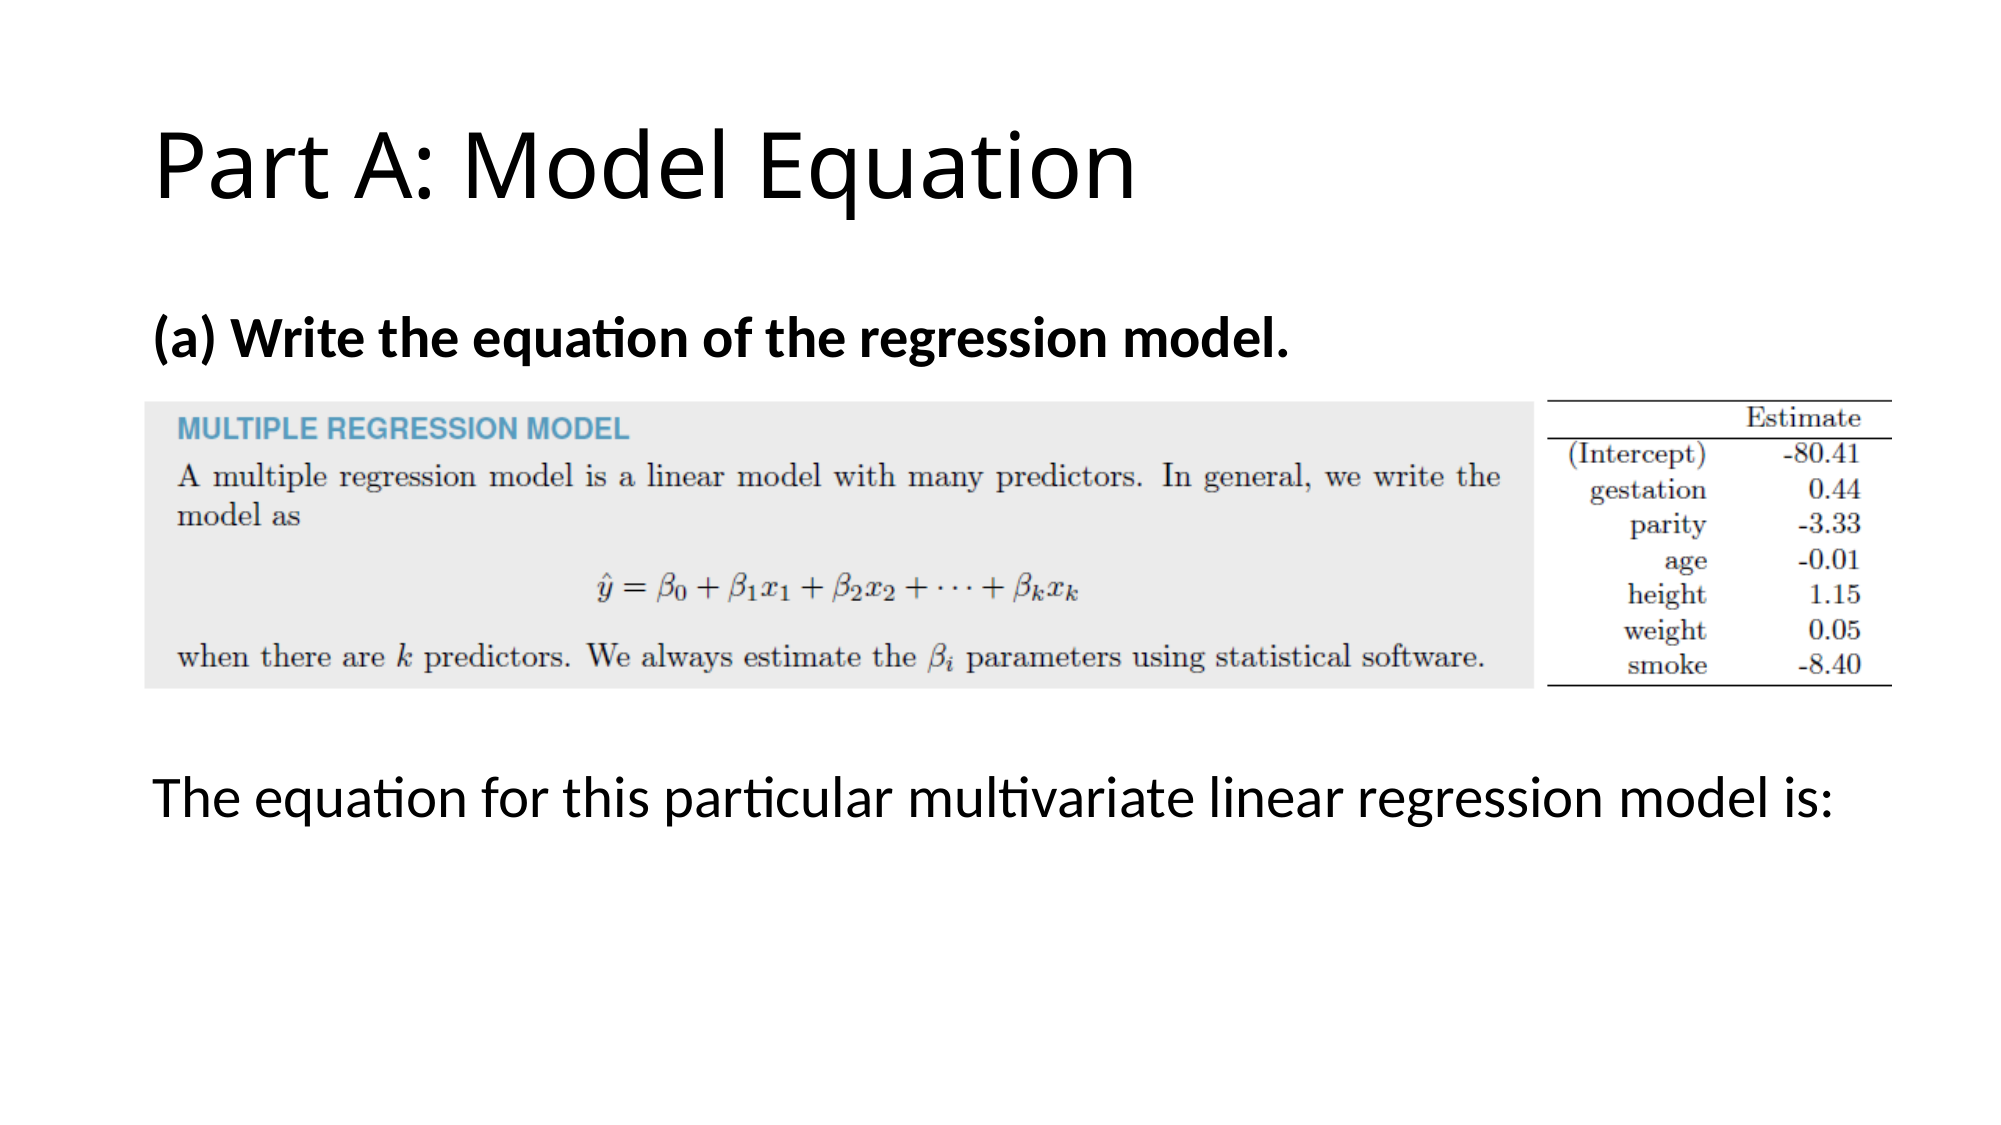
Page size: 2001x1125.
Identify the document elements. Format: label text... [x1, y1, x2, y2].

title Part A: Model Equation [137, 59, 1863, 278]
list (a) Write the equation of the regression model. [137, 299, 1863, 397]
picture [137, 397, 1892, 696]
